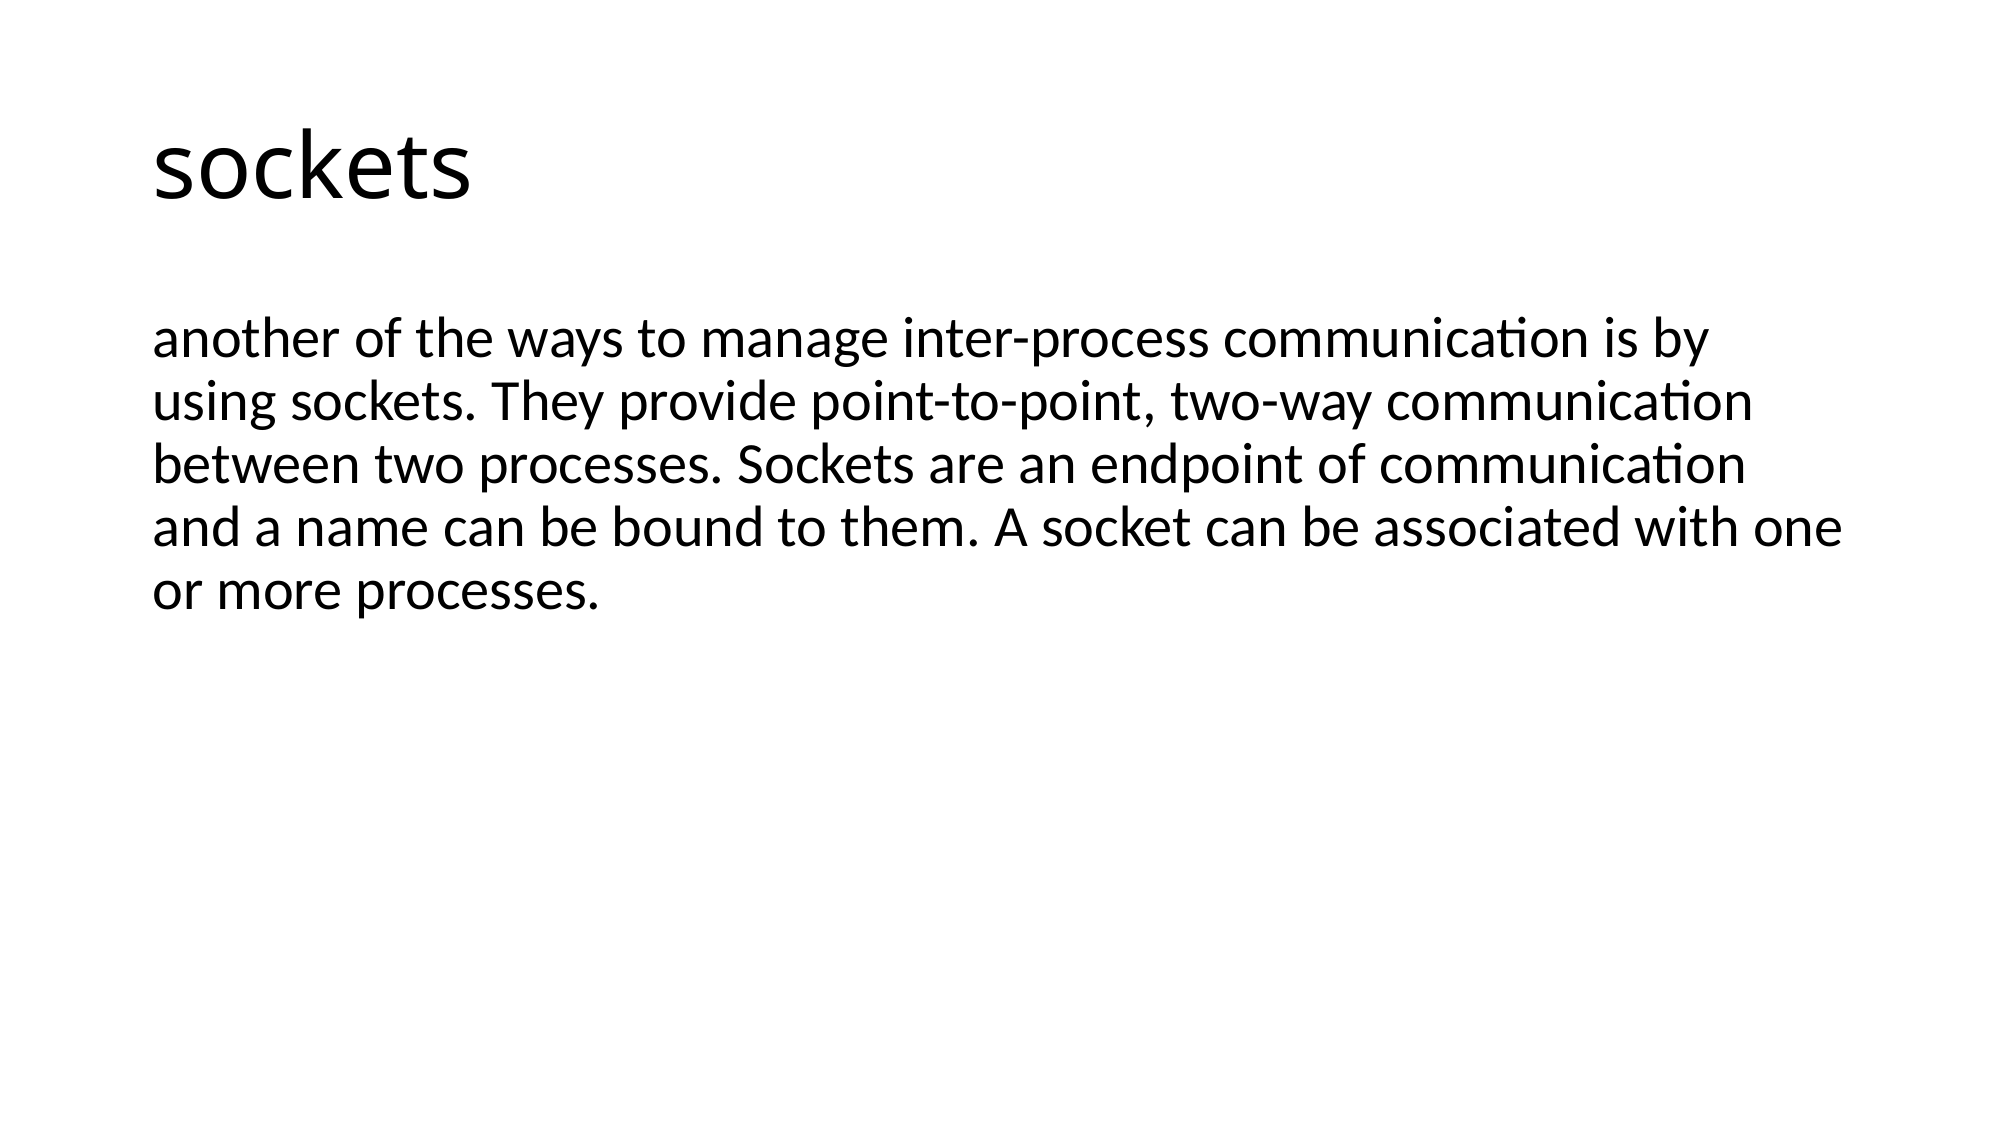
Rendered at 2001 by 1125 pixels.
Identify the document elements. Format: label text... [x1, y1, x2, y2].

title sockets [137, 59, 1863, 278]
list another of the ways to manage inter-process communication is by using sockets. They provide point-to-point, two-way communication between two processes. Sockets are an endpoint of communication and a name can be bound to them. A socket can be associated with one or more processes. [137, 299, 1863, 1014]
